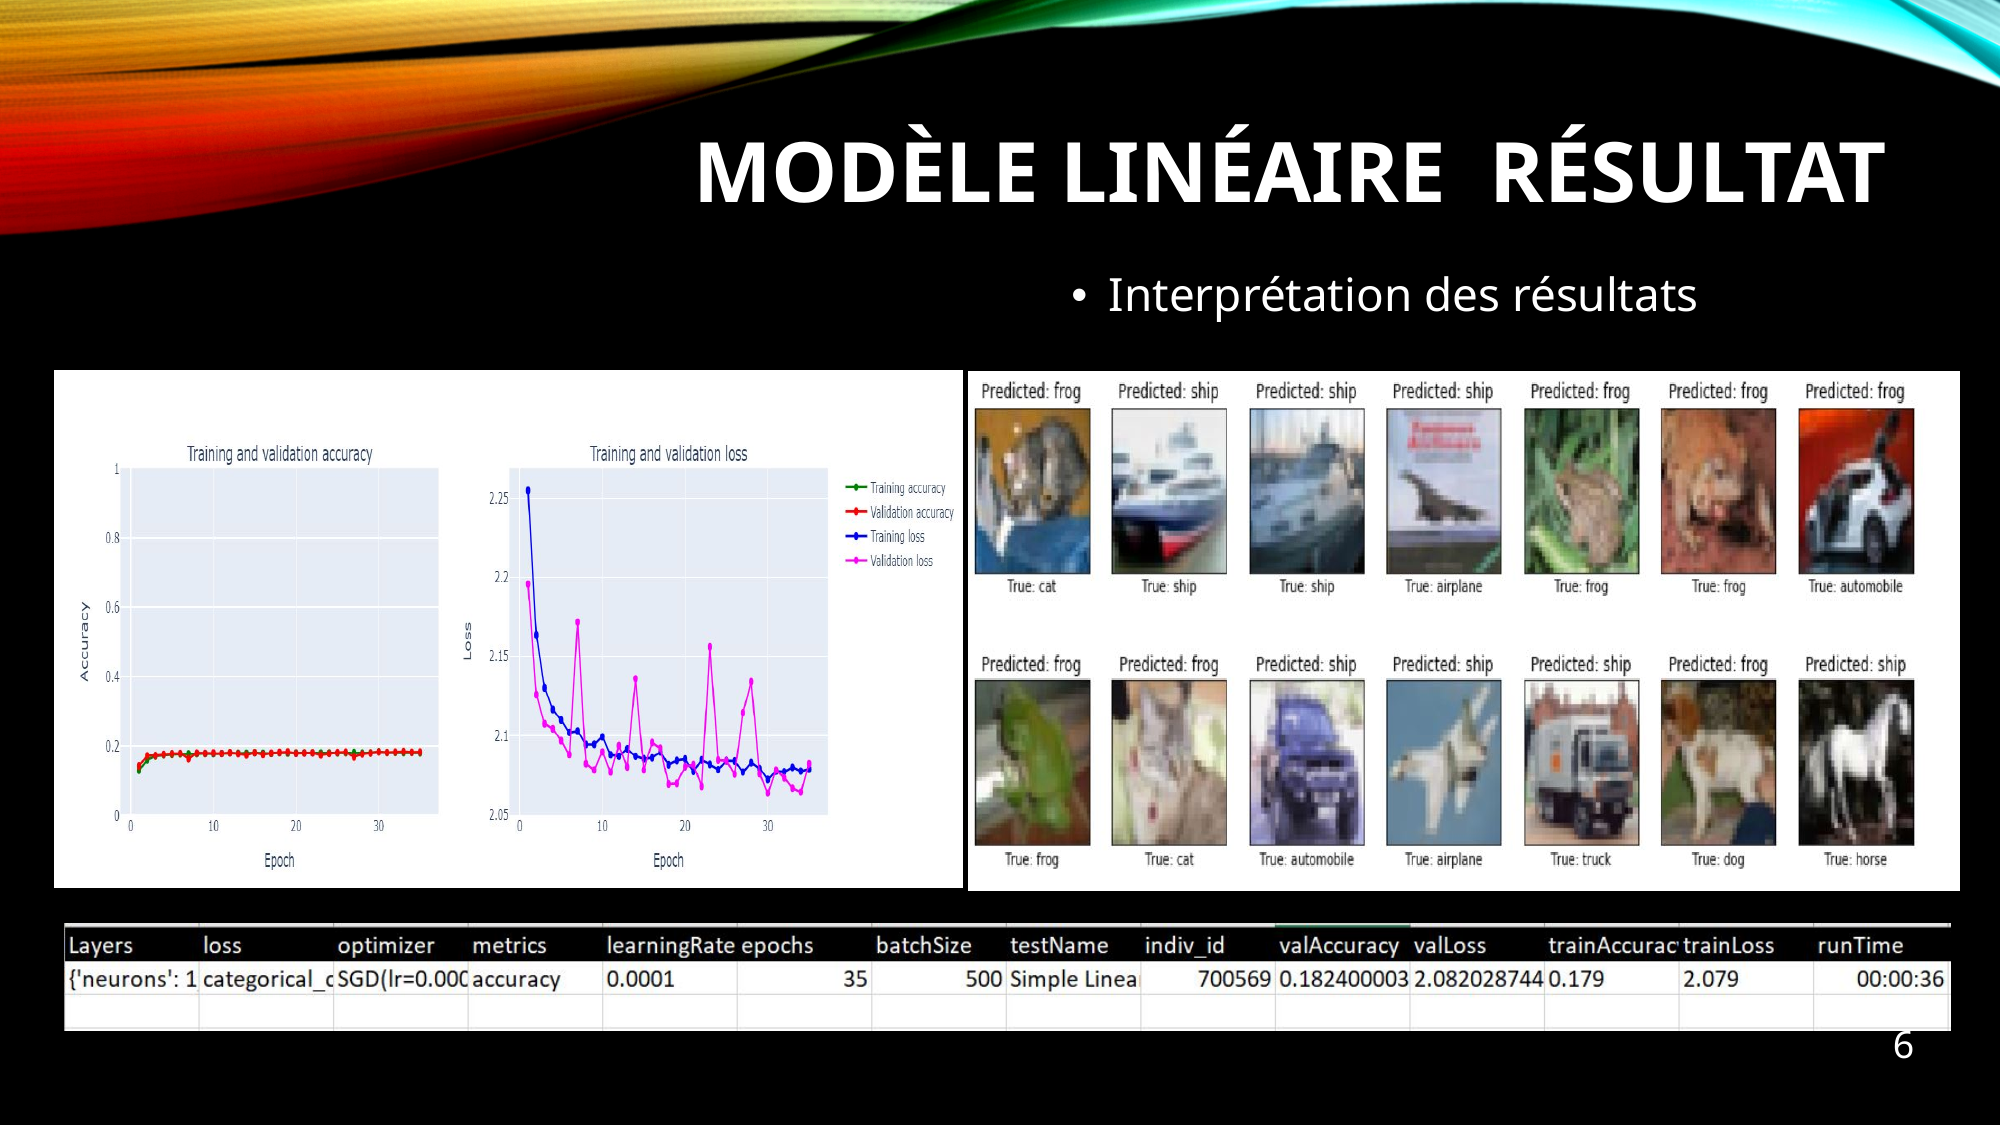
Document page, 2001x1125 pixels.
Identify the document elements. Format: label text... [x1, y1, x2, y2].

list Interprétation des résultats [1056, 264, 1961, 925]
text_box 6 [1877, 1031, 1931, 1074]
picture [968, 370, 1960, 891]
picture [53, 370, 964, 889]
picture [0, 0, 2000, 237]
title MODÈLE LINÉAIRE Résultat [489, 69, 1903, 282]
picture [64, 923, 1952, 1031]
